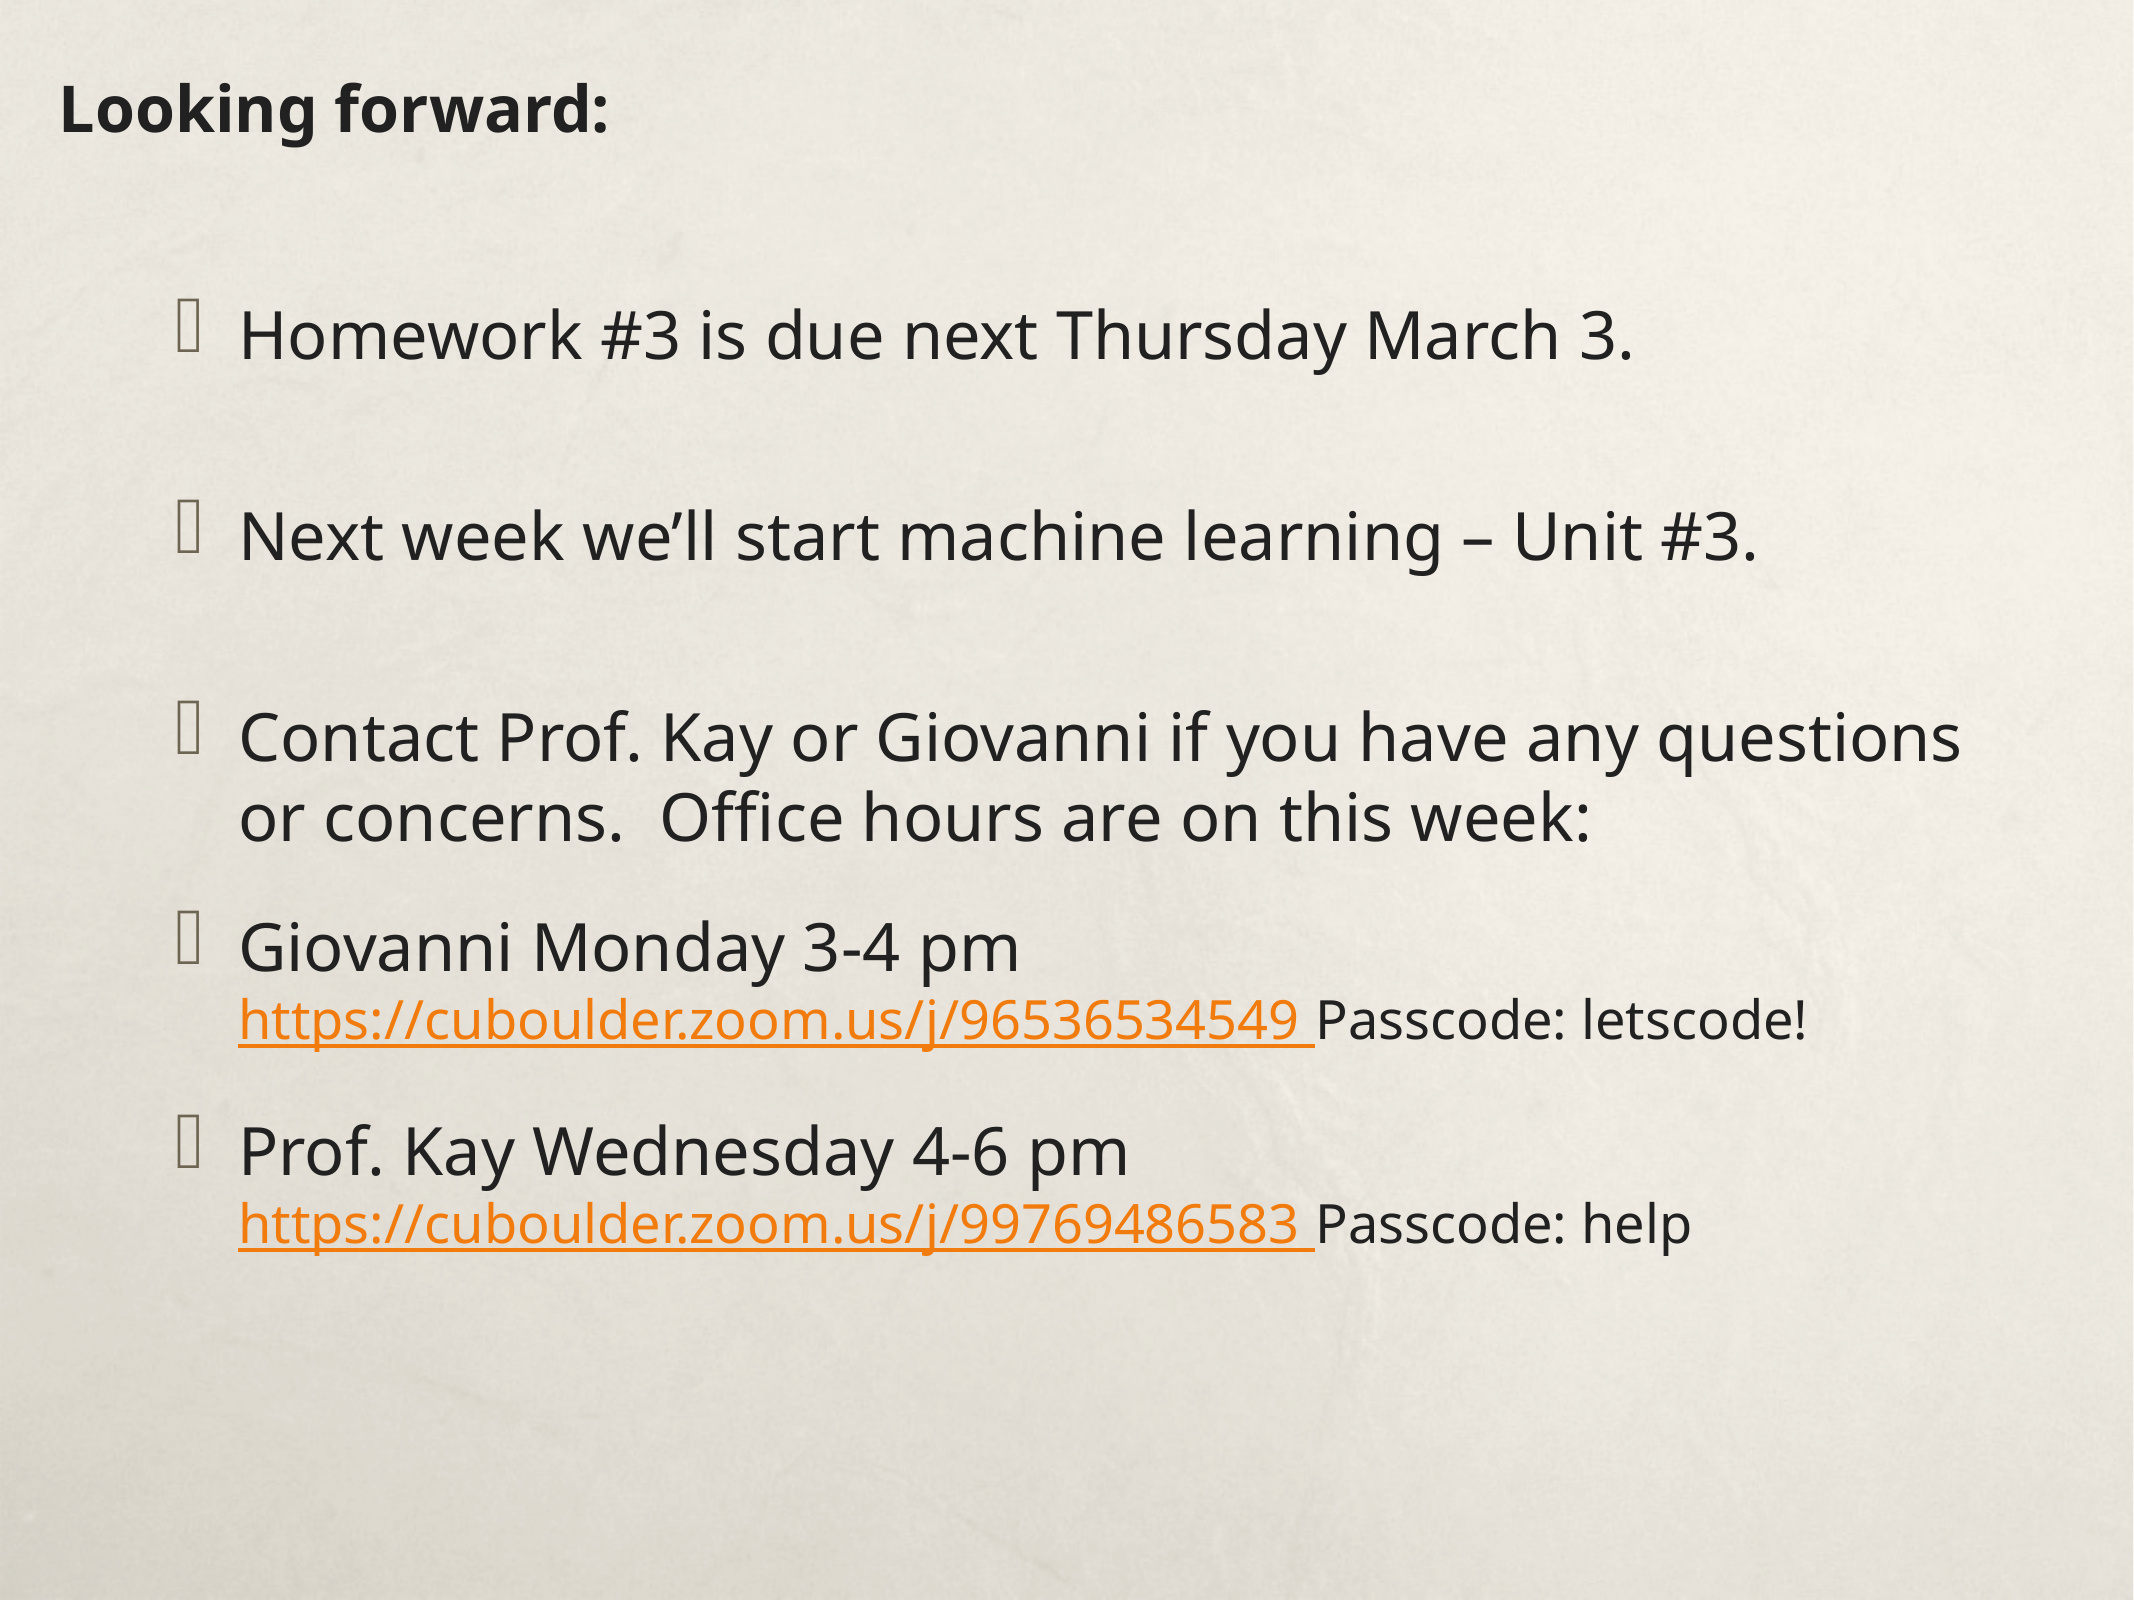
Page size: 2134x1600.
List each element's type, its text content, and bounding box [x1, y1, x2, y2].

list Looking forward: [37, 57, 2103, 158]
list Homework #3 is due next Thursday March 3. Next week we’ll start machine learning – Unit #3. Contact Prof. Kay or Giovanni if you have any questions or concerns. Office hours are on this week: Giovanni Monday 3-4 pm https://cuboulder.zoom.us/j/96536534549 Passcode: letscode! Prof. Kay Wednesday 4-6 pm https://cuboulder.zoom.us/j/99769486583 Passcode: help [102, 282, 2038, 1449]
